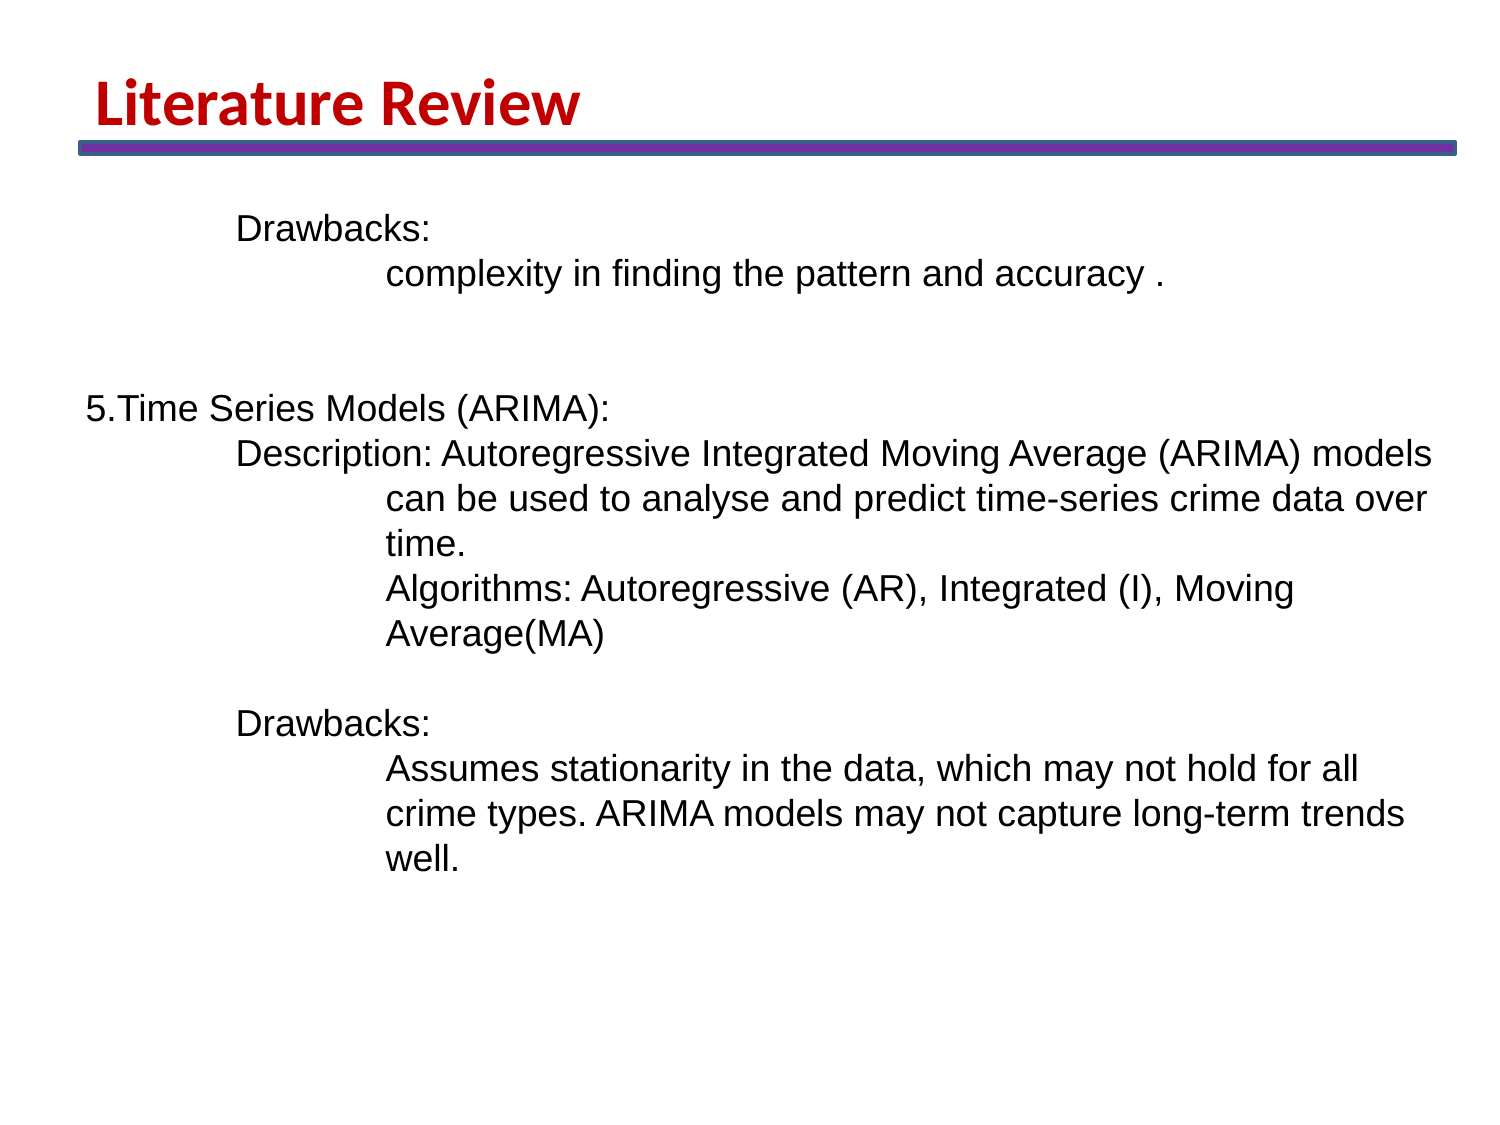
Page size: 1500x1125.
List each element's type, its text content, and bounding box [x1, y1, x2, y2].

text_box Literature Review [80, 51, 831, 141]
text_box Drawbacks: complexity in finding the pattern and accuracy . 5.Time Series Models (ARIMA): Description: Autoregressive Integrated Moving Average (ARIMA) models can be used to analyse and predict time-series crime data over time. Algorithms: Autoregressive (AR), Integrated (I), Moving Average(MA) Drawbacks: Assumes stationarity in the data, which may not hold for all crime types. ARIMA models may not capture long-term trends well. [70, 106, 1465, 607]
text_box [80, 141, 1455, 154]
